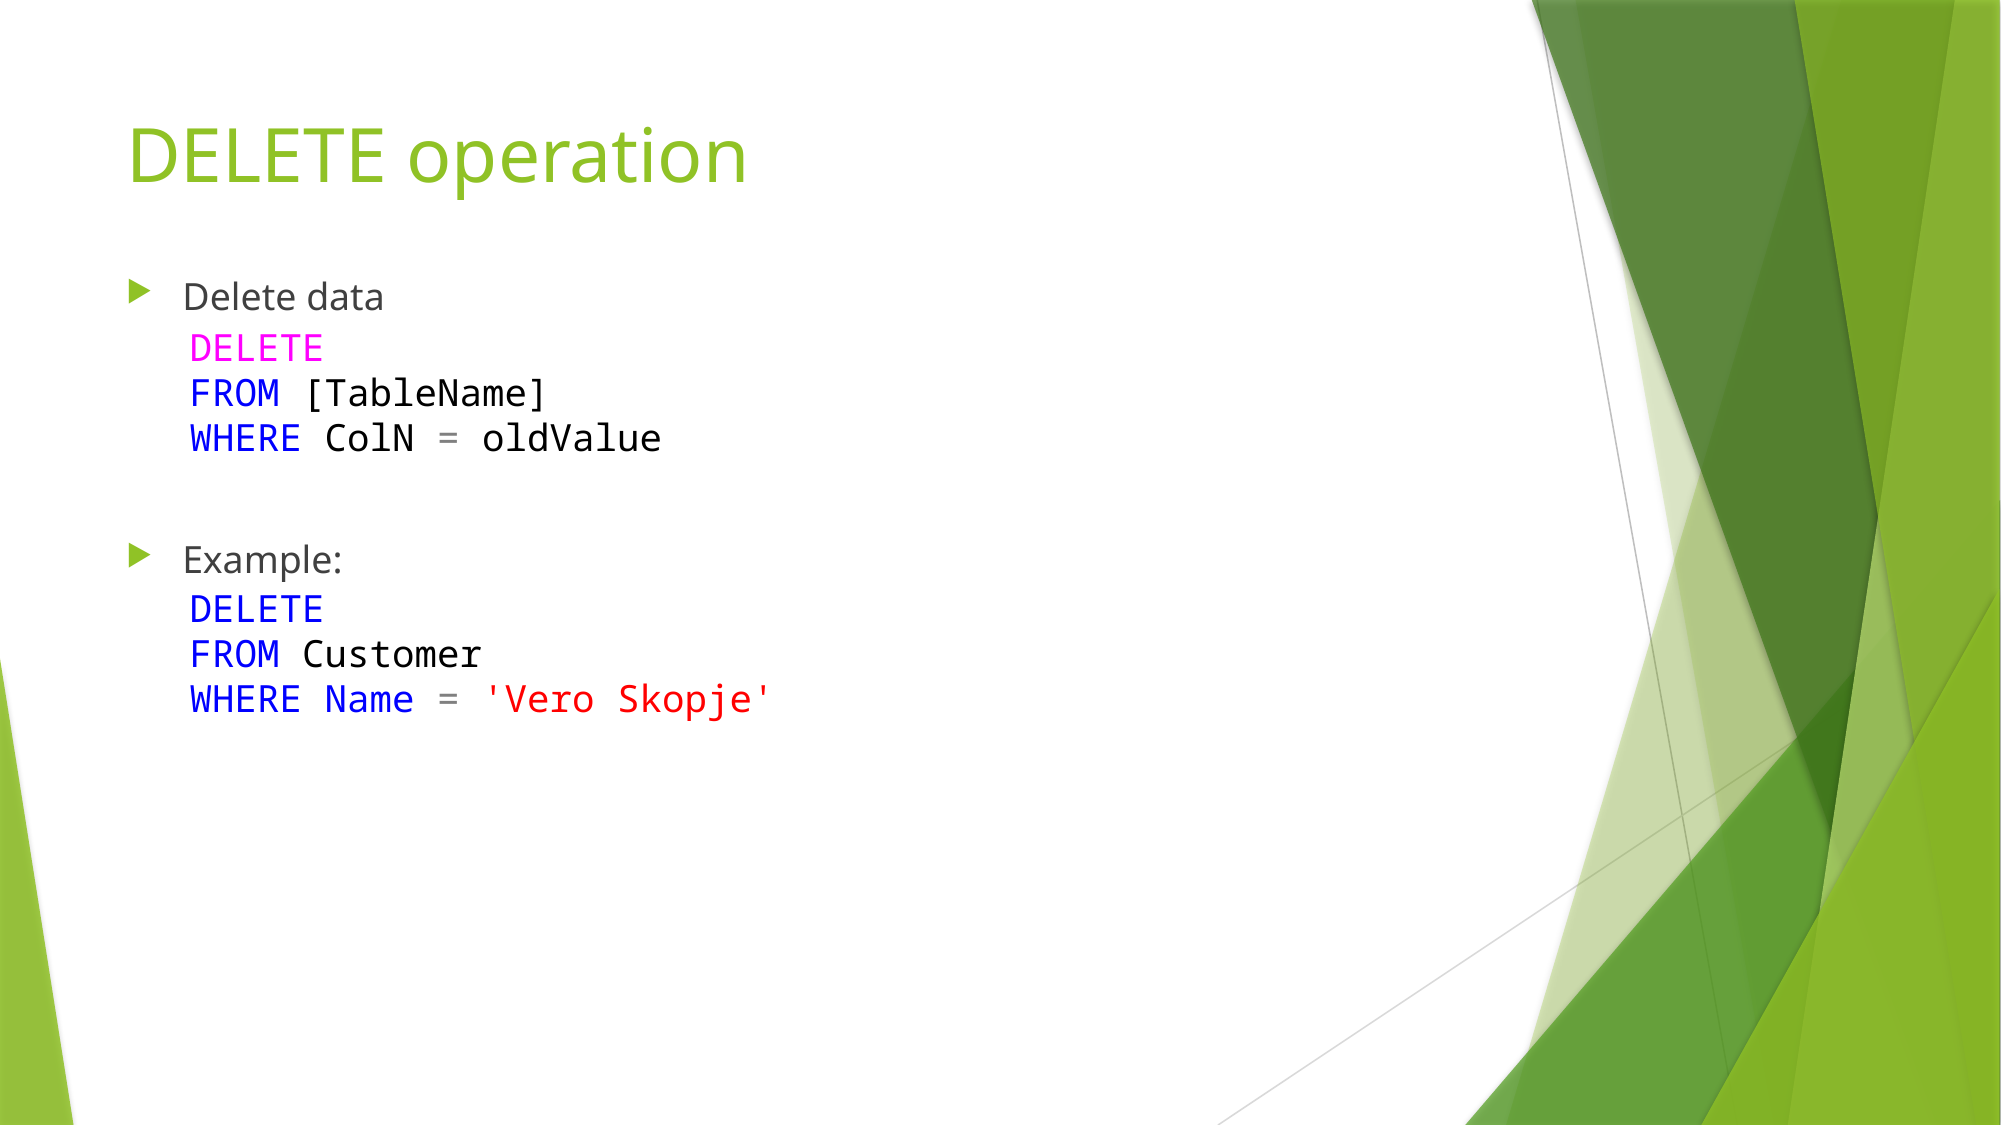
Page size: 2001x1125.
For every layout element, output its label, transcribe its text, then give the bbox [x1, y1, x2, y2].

text_box DELETE FROM [TableName] WHERE ColN = oldValue [174, 316, 1175, 467]
text_box DELETE FROM Customer WHERE Name = 'Vero Skopje' [174, 578, 1175, 728]
title DELETE operation [111, 99, 1522, 265]
list Delete data Example: [111, 265, 1522, 992]
